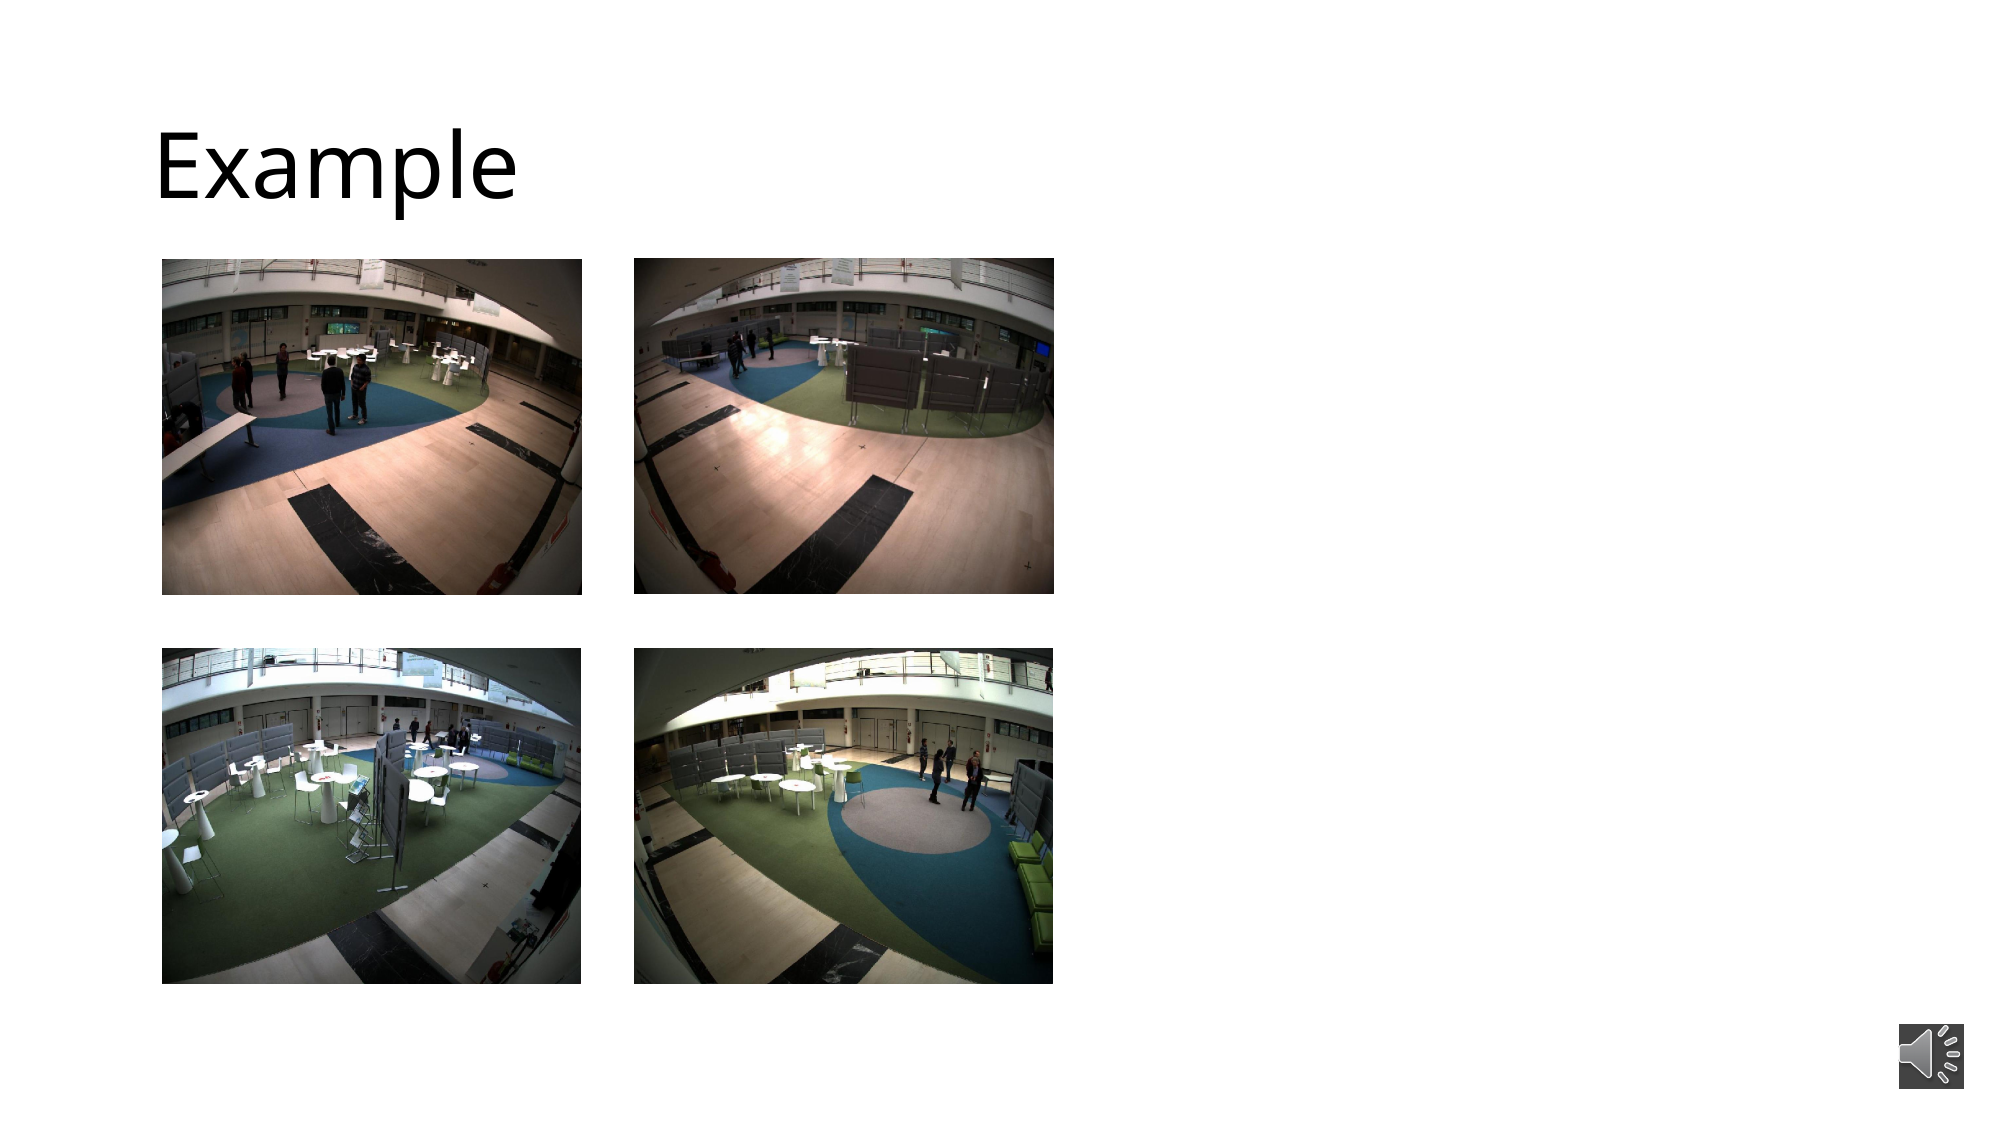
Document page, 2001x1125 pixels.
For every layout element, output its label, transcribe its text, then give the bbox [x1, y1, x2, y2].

title Example [137, 59, 1863, 278]
picture [162, 648, 581, 984]
picture [1897, 1022, 1965, 1090]
picture [634, 258, 1054, 594]
picture [634, 648, 1053, 984]
picture [162, 259, 582, 595]
